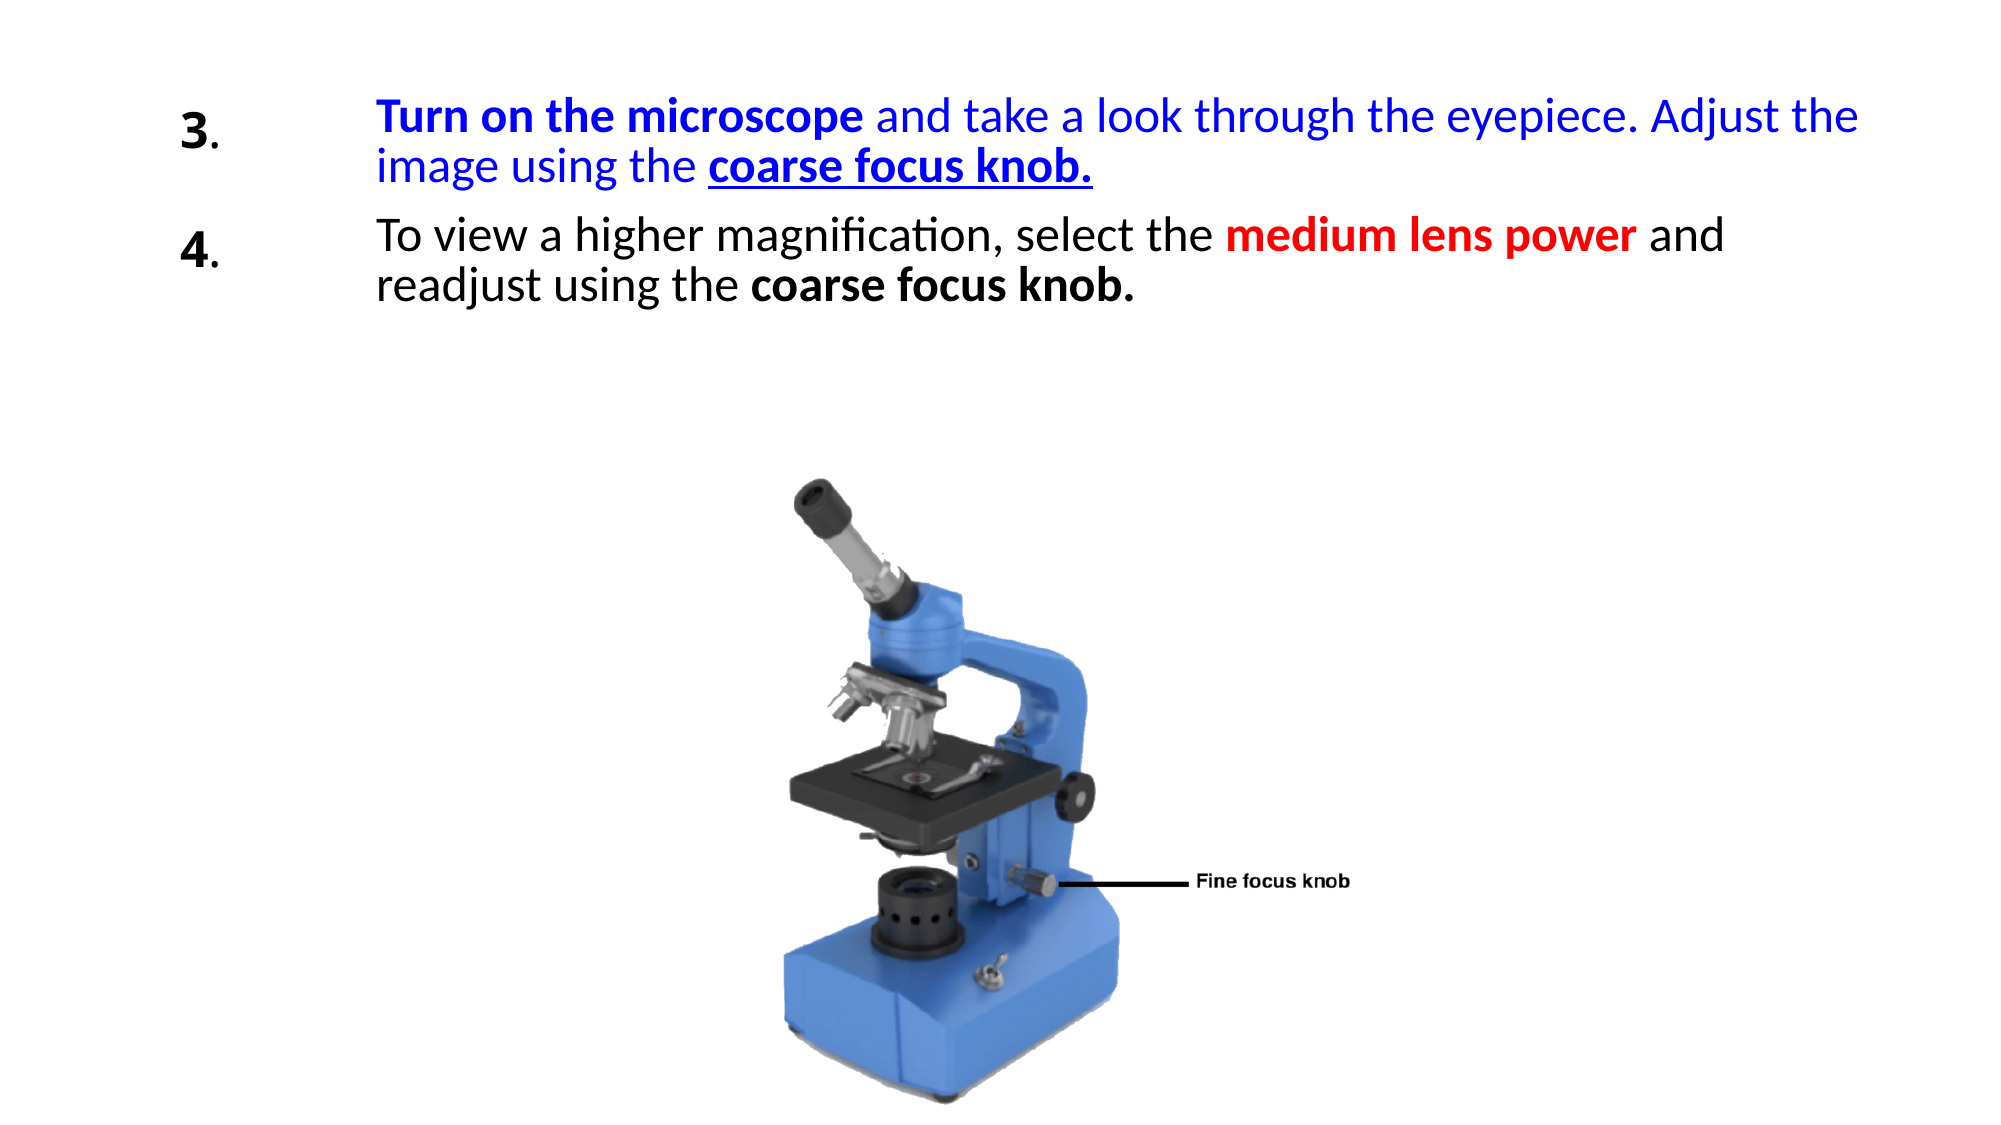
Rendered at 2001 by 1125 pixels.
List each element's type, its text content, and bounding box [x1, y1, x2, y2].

table_header Turn on the microscope and take a look through the eyepiece. Adjust the image using the coarse focus knob. [367, 86, 1896, 204]
table_cell 4. [171, 204, 367, 323]
table_header 3. [171, 86, 367, 204]
picture [688, 458, 1412, 1125]
table_cell To view a higher magnification, select the medium lens power and readjust using the coarse focus knob. [367, 204, 1896, 323]
